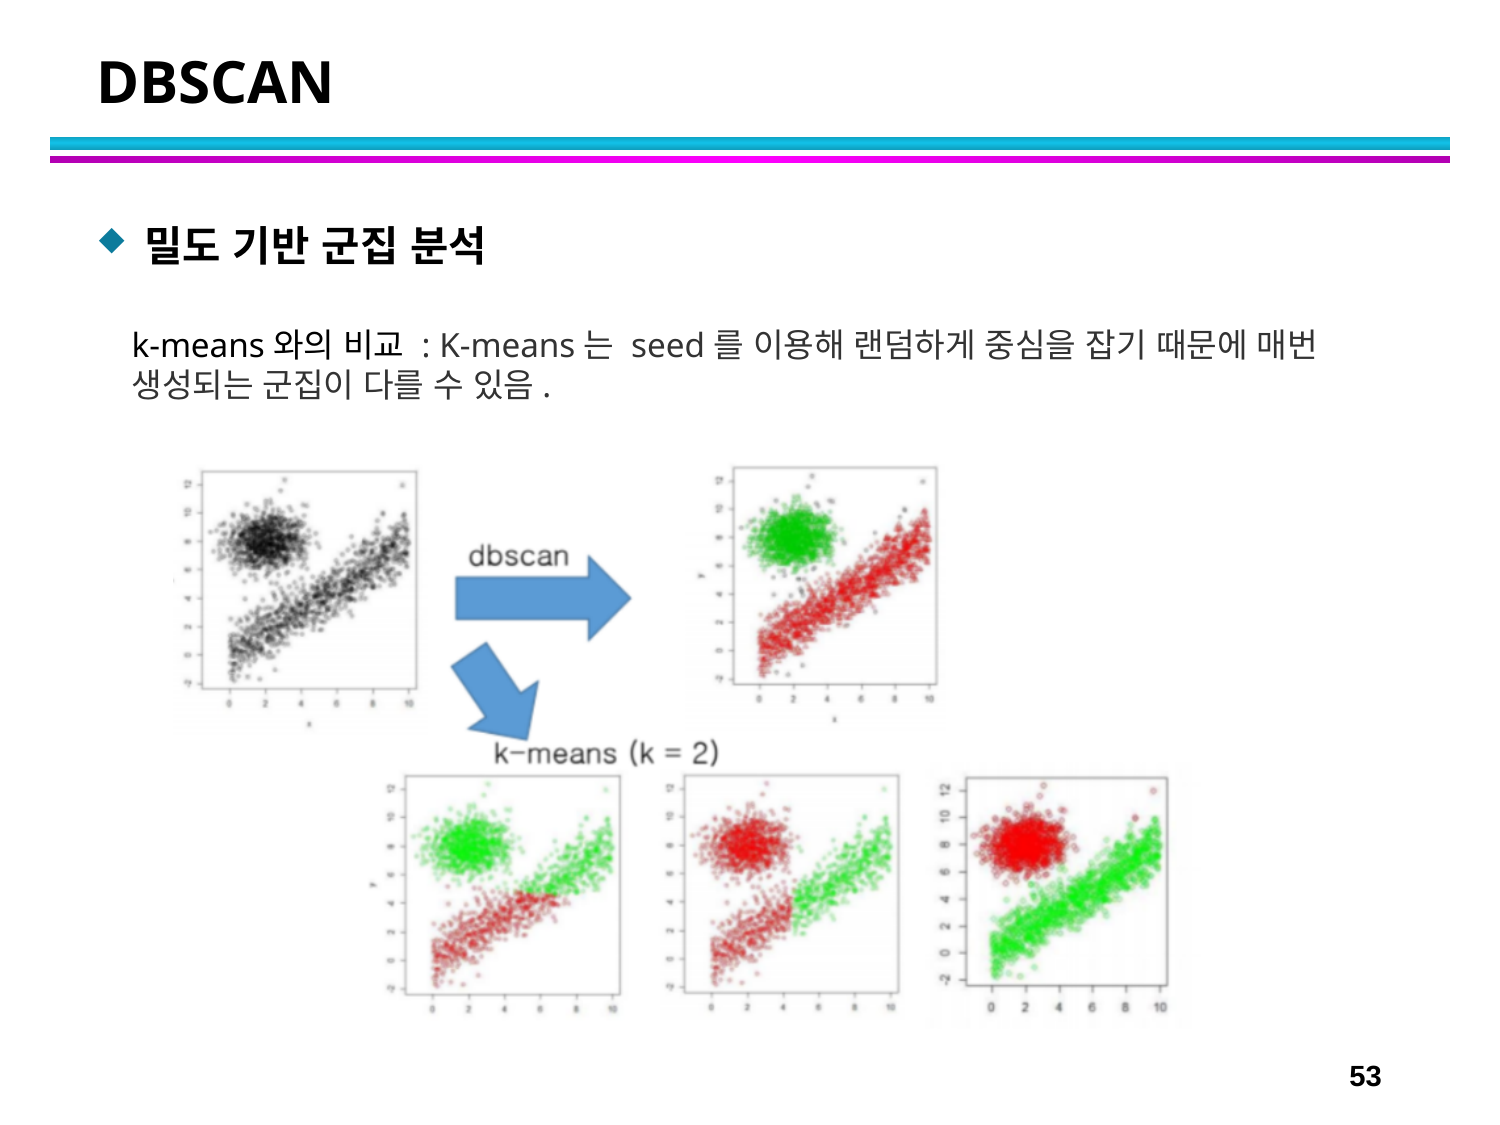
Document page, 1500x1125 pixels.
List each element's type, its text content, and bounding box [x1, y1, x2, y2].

picture [173, 461, 1203, 1036]
text_box 밀도 기반 군집 분석 [81, 212, 1440, 281]
text_box k-means와의 비교 : K-means는 seed를 이용해 랜덤하게 중심을 잡기 때문에 매번 생성되는 군집이 다를 수 있음. [116, 316, 1336, 412]
